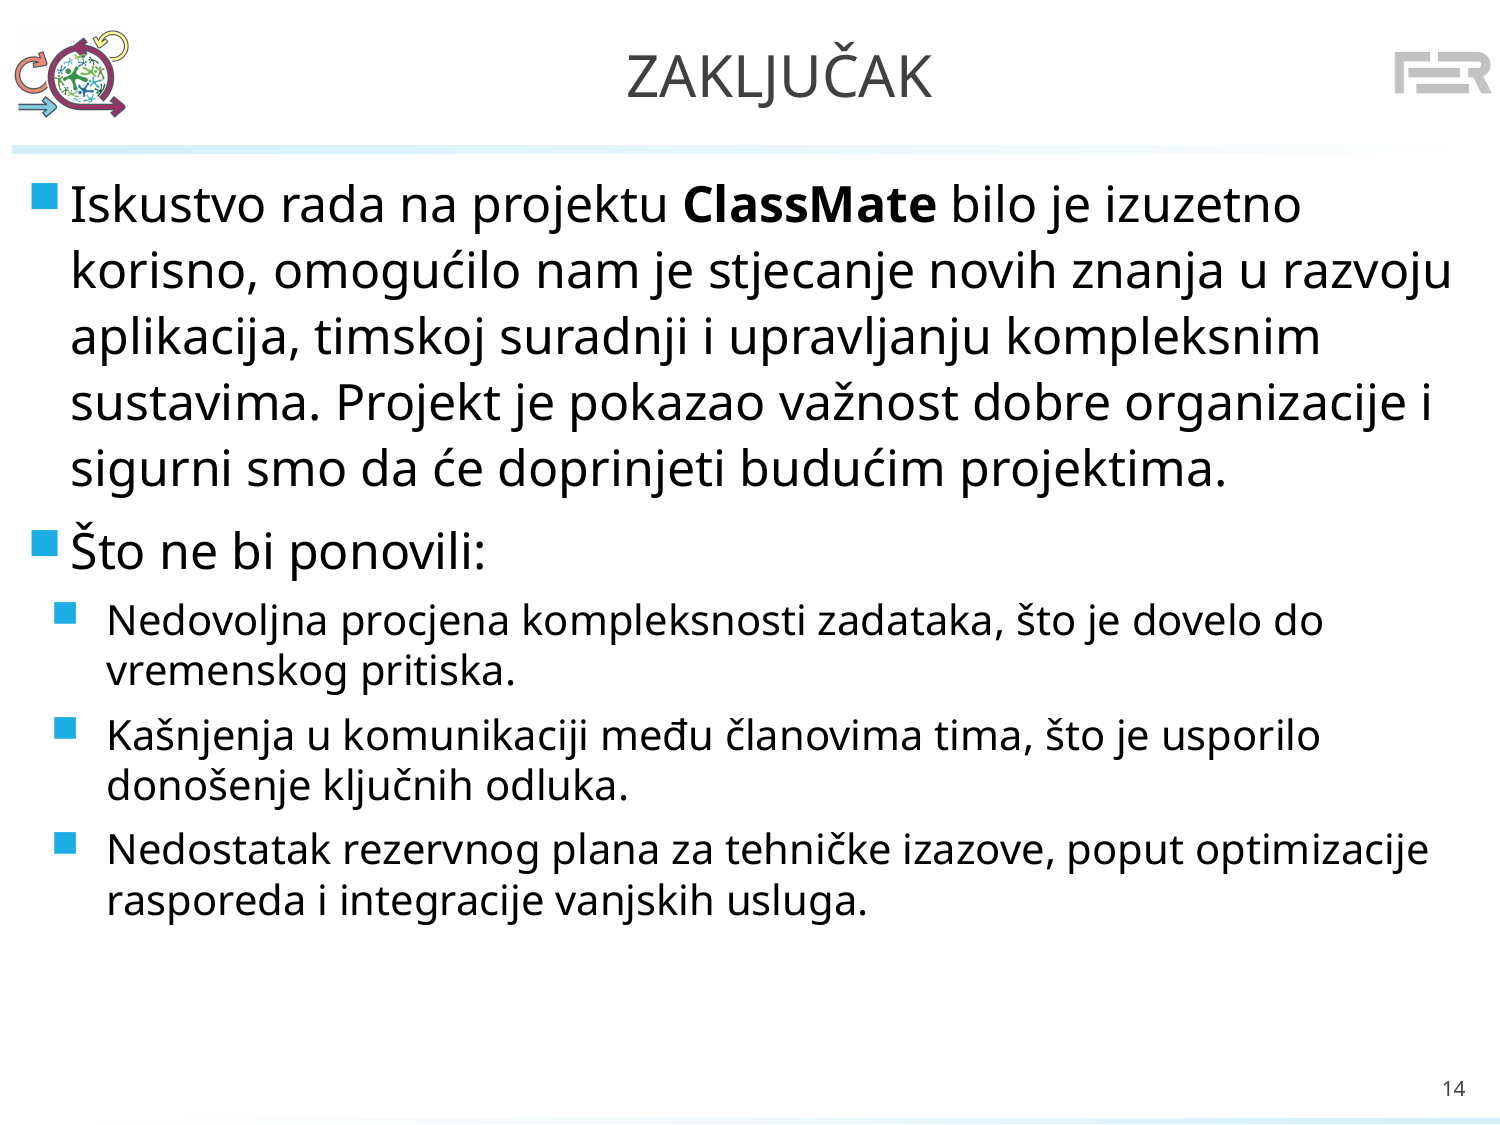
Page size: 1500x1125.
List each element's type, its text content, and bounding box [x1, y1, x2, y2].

slide_number 14 [1402, 1066, 1481, 1114]
picture [13, 28, 129, 118]
list Iskustvo rada na projektu ClassMate bilo je izuzetno korisno, omogućilo nam je stjecanje novih znanja u razvoju aplikacija, timskoj suradnji i upravljanju kompleksnim sustavima. Projekt je pokazao važnost dobre organizacije i sigurni smo da će doprinjeti budućim projektima. Što ne bi ponovili: Nedovoljna procjena kompleksnosti zadataka, što je dovelo do vremenskog pritiska. Kašnjenja u komunikaciji među članovima tima, što je usporilo donošenje ključnih odluka. Nedostatak rezervnog plana za tehničke izazove, poput optimizacije rasporeda i integracije vanjskih usluga. [11, 159, 1489, 1046]
title Zaključak [129, 5, 1430, 142]
